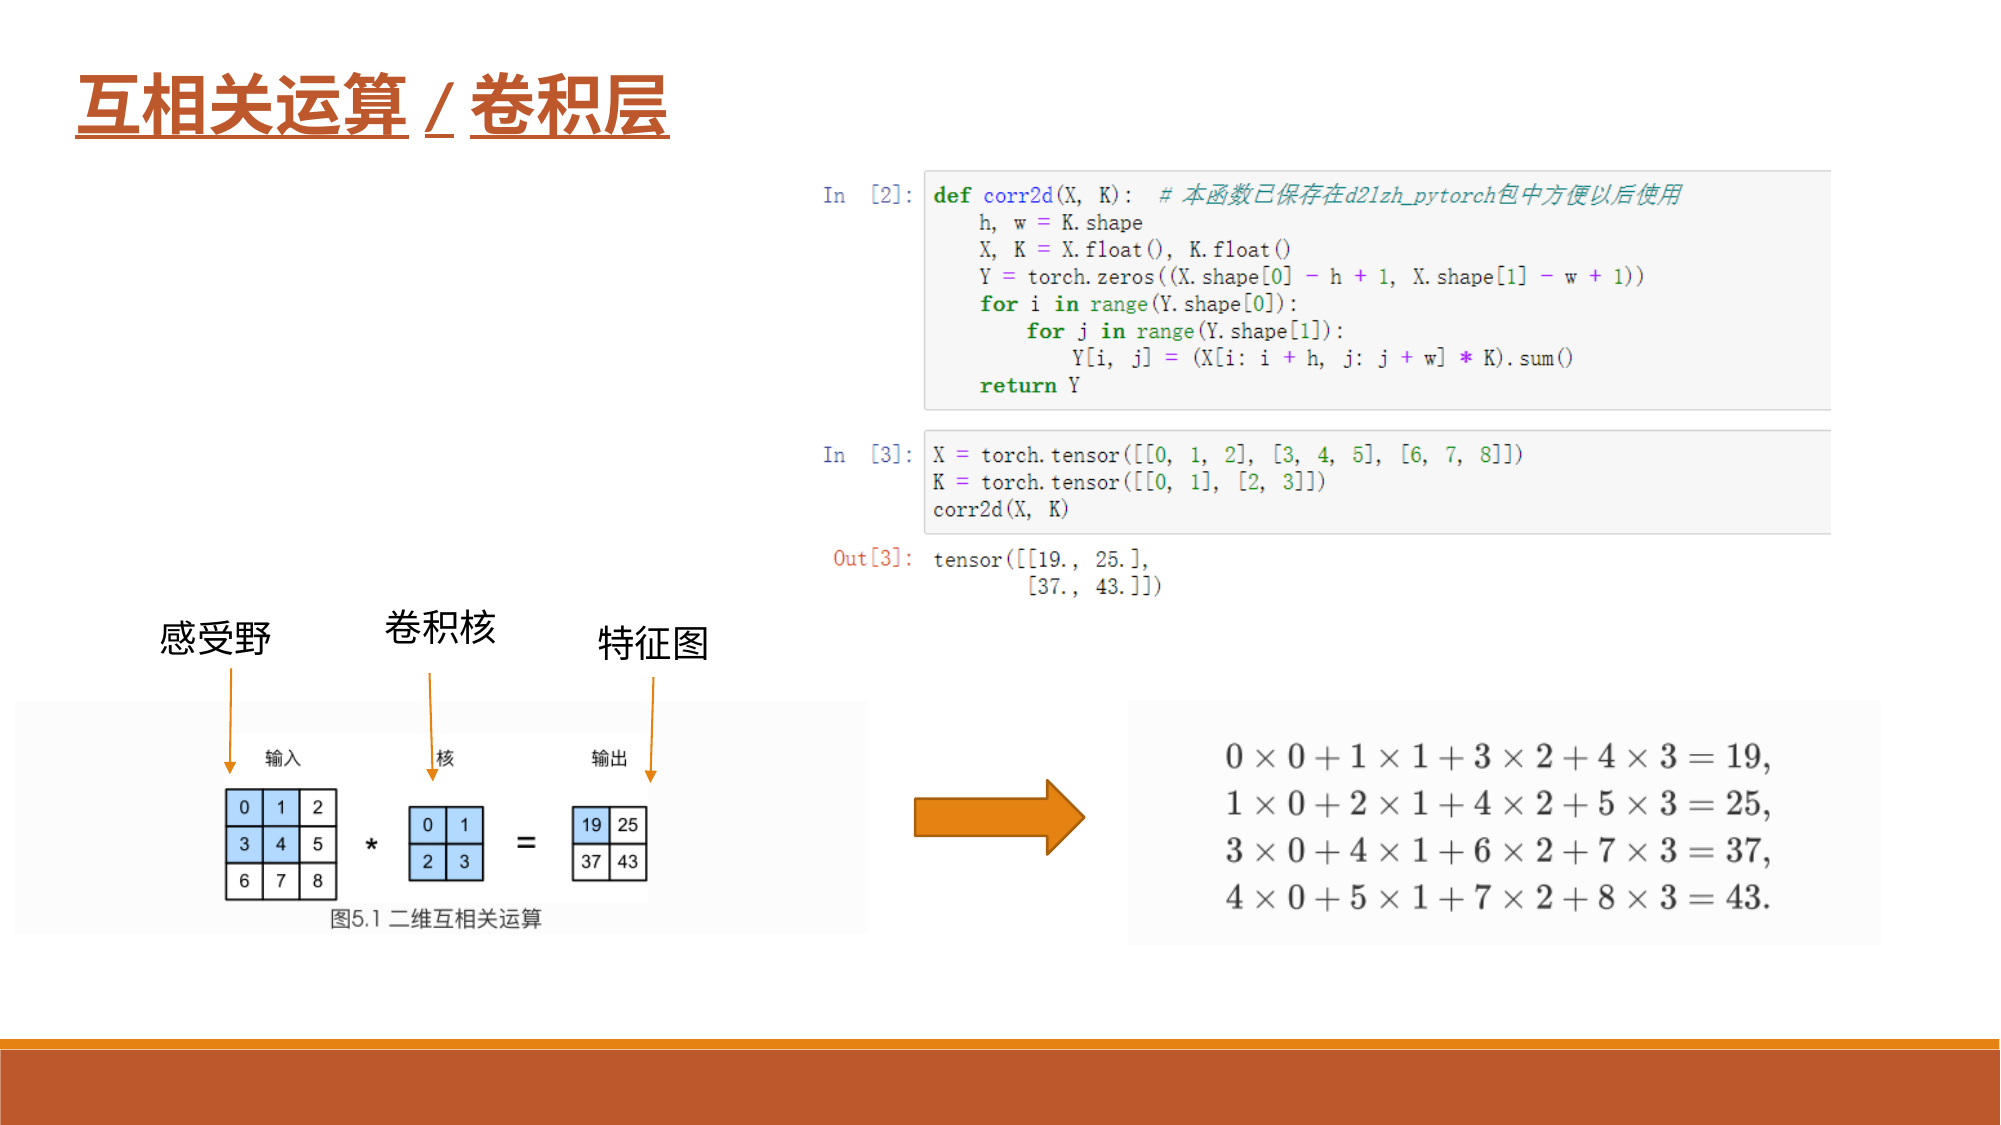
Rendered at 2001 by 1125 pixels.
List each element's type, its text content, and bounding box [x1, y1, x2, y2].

picture [1128, 699, 1882, 945]
picture [14, 700, 869, 934]
text_box 感受野 [144, 607, 288, 668]
text_box [913, 779, 1086, 856]
text_box 互相关运算/卷积层 [60, 55, 685, 151]
text_box 卷积核 [370, 596, 513, 657]
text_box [428, 672, 434, 782]
picture [767, 150, 1831, 616]
text_box 特征图 [582, 612, 725, 673]
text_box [649, 676, 654, 784]
